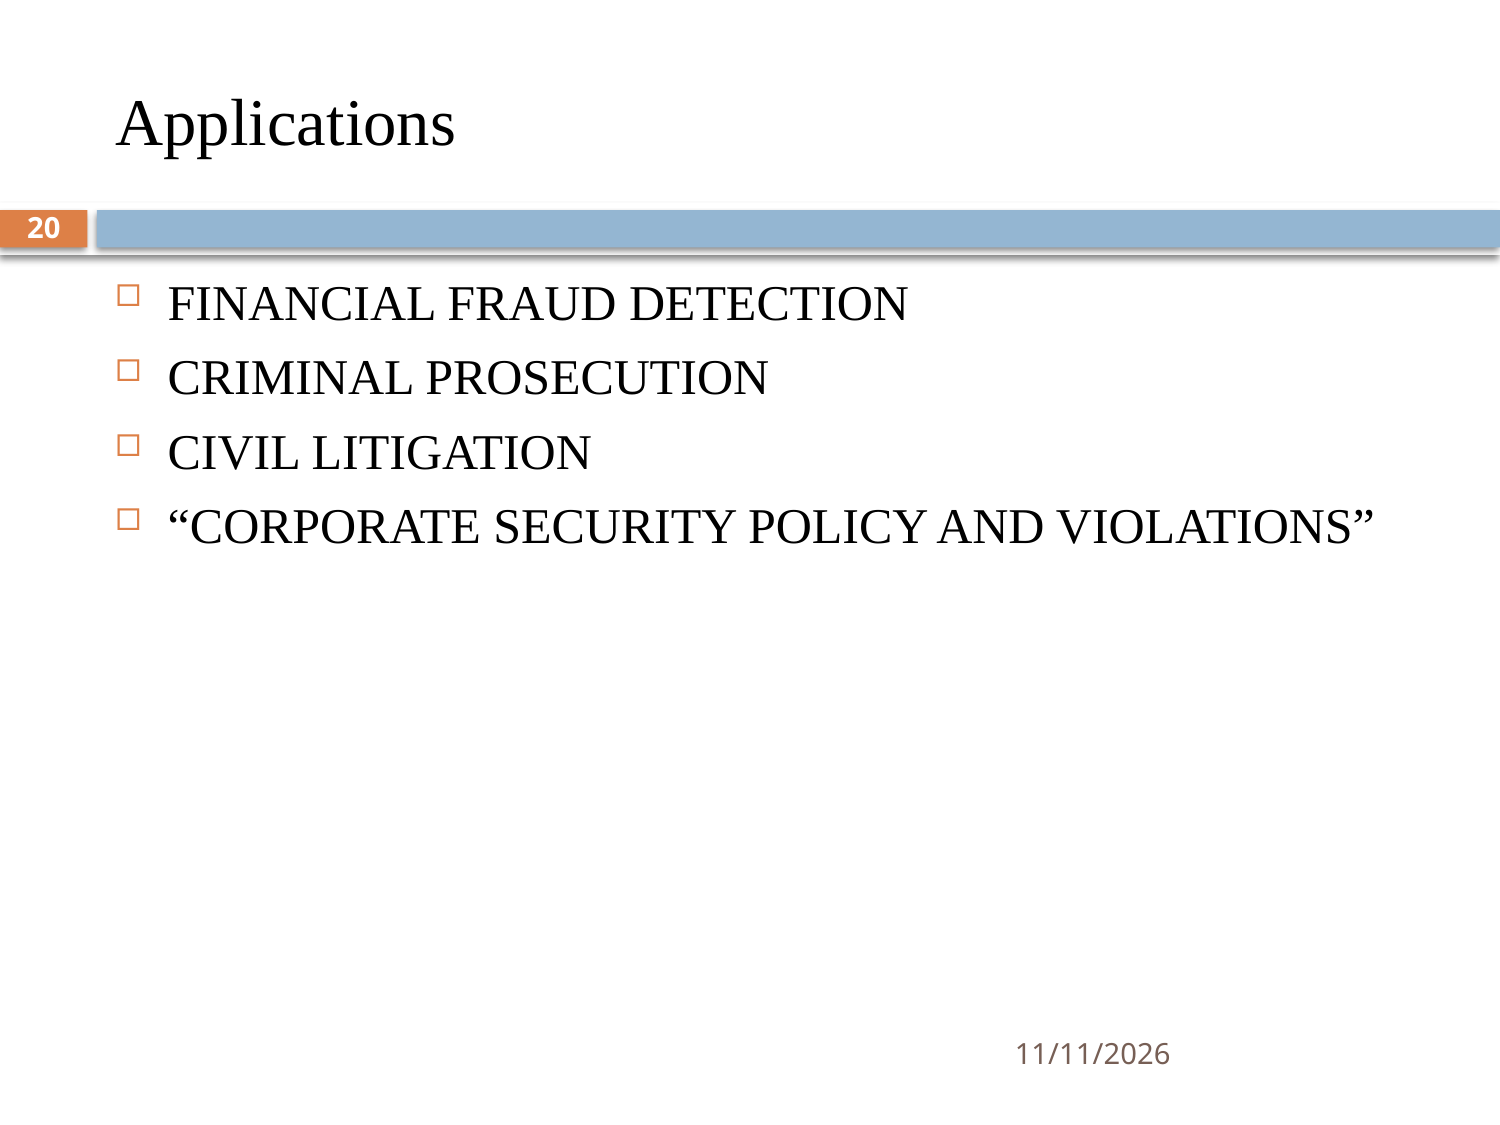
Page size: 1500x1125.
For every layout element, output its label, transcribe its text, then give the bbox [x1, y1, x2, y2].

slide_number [999, 1025, 1438, 1085]
title Applications [100, 37, 1438, 200]
slide_number 20 [0, 208, 88, 249]
list FINANCIAL FRAUD DETECTION CRIMINAL PROSECUTION CIVIL LITIGATION “CORPORATE SECURITY POLICY AND VIOLATIONS” [100, 262, 1438, 1000]
